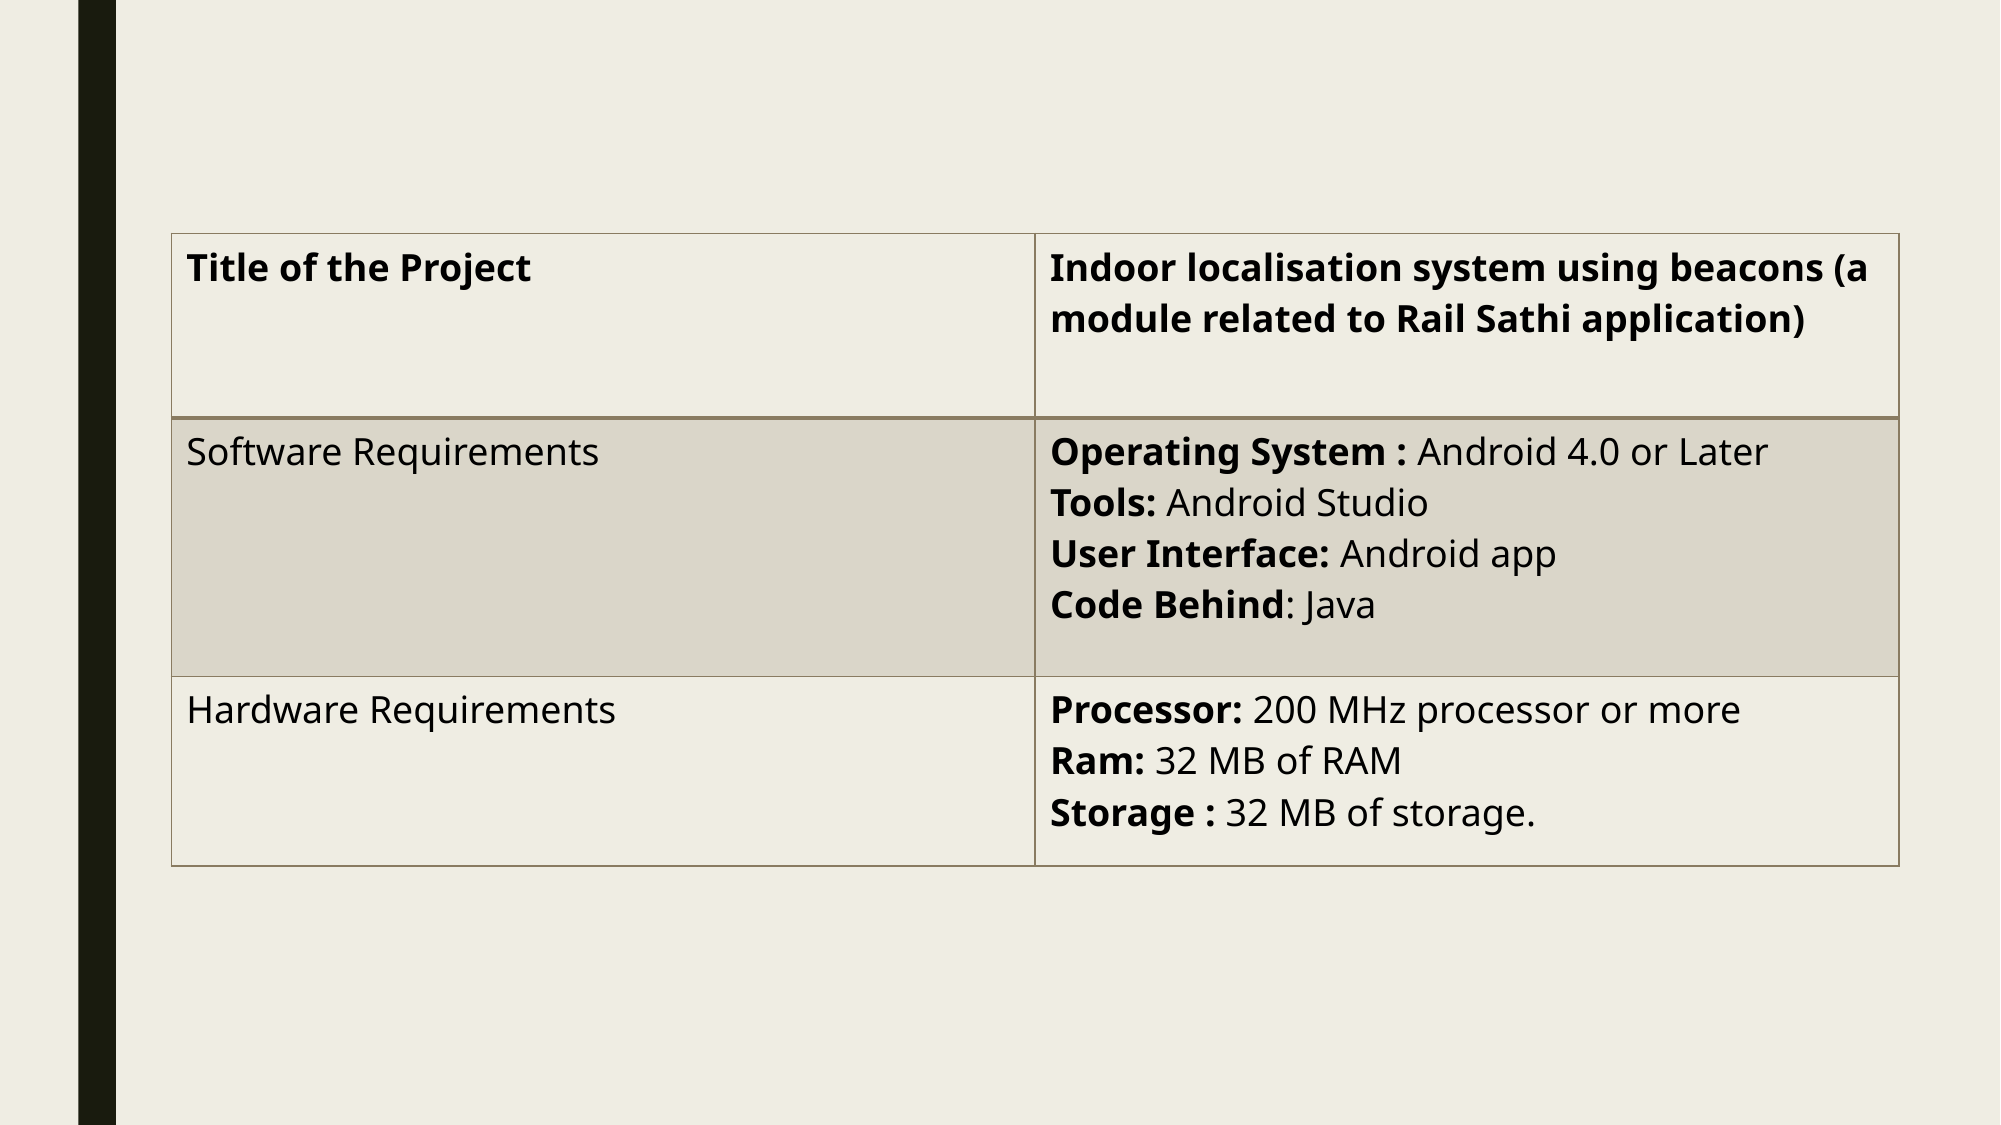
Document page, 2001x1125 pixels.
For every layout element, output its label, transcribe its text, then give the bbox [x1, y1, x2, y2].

table_header Title of the Project [172, 234, 1034, 416]
table_cell Hardware Requirements [172, 677, 1034, 865]
table_cell Processor: 200 MHz processor or more Ram: 32 MB of RAM Storage : 32 MB of storage. [1036, 677, 1898, 865]
table_header Indoor localisation system using beacons (a module related to Rail Sathi application) [1036, 234, 1898, 416]
table_cell Operating System : Android 4.0 or Later Tools: Android Studio User Interface: Android app Code Behind: Java [1036, 420, 1898, 676]
table_cell Software Requirements [172, 420, 1034, 676]
